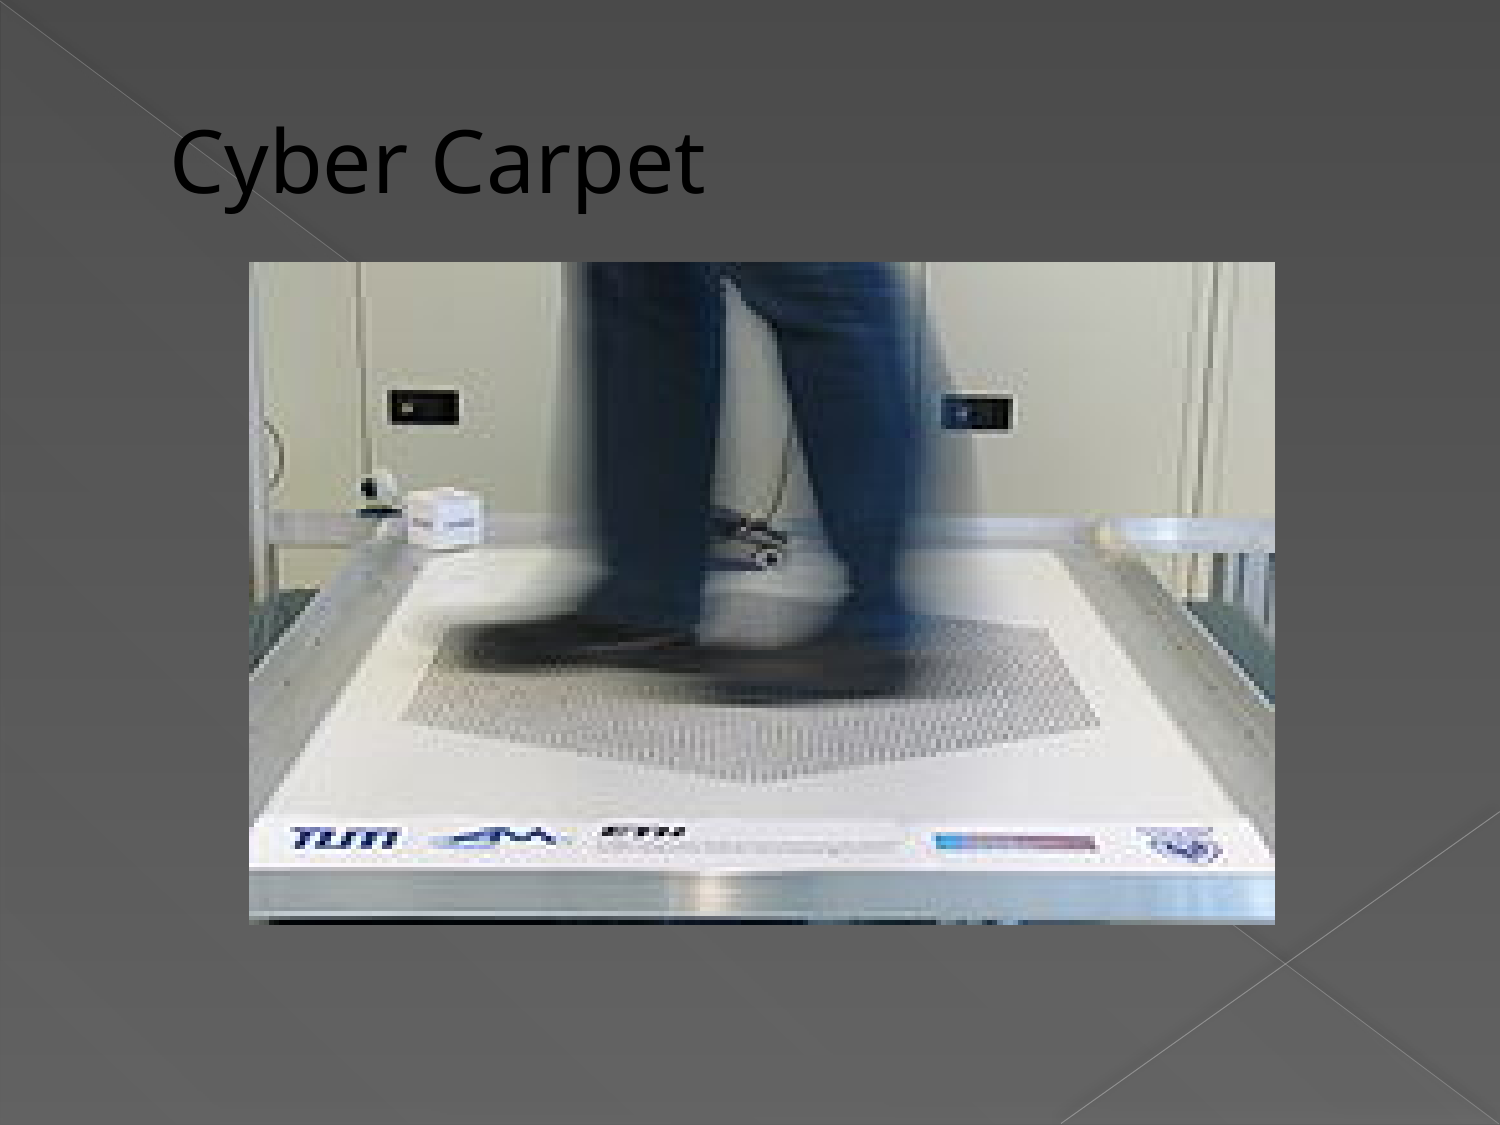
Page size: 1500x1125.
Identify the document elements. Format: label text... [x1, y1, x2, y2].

picture [249, 262, 1276, 926]
title Cyber Carpet [75, 43, 1425, 274]
